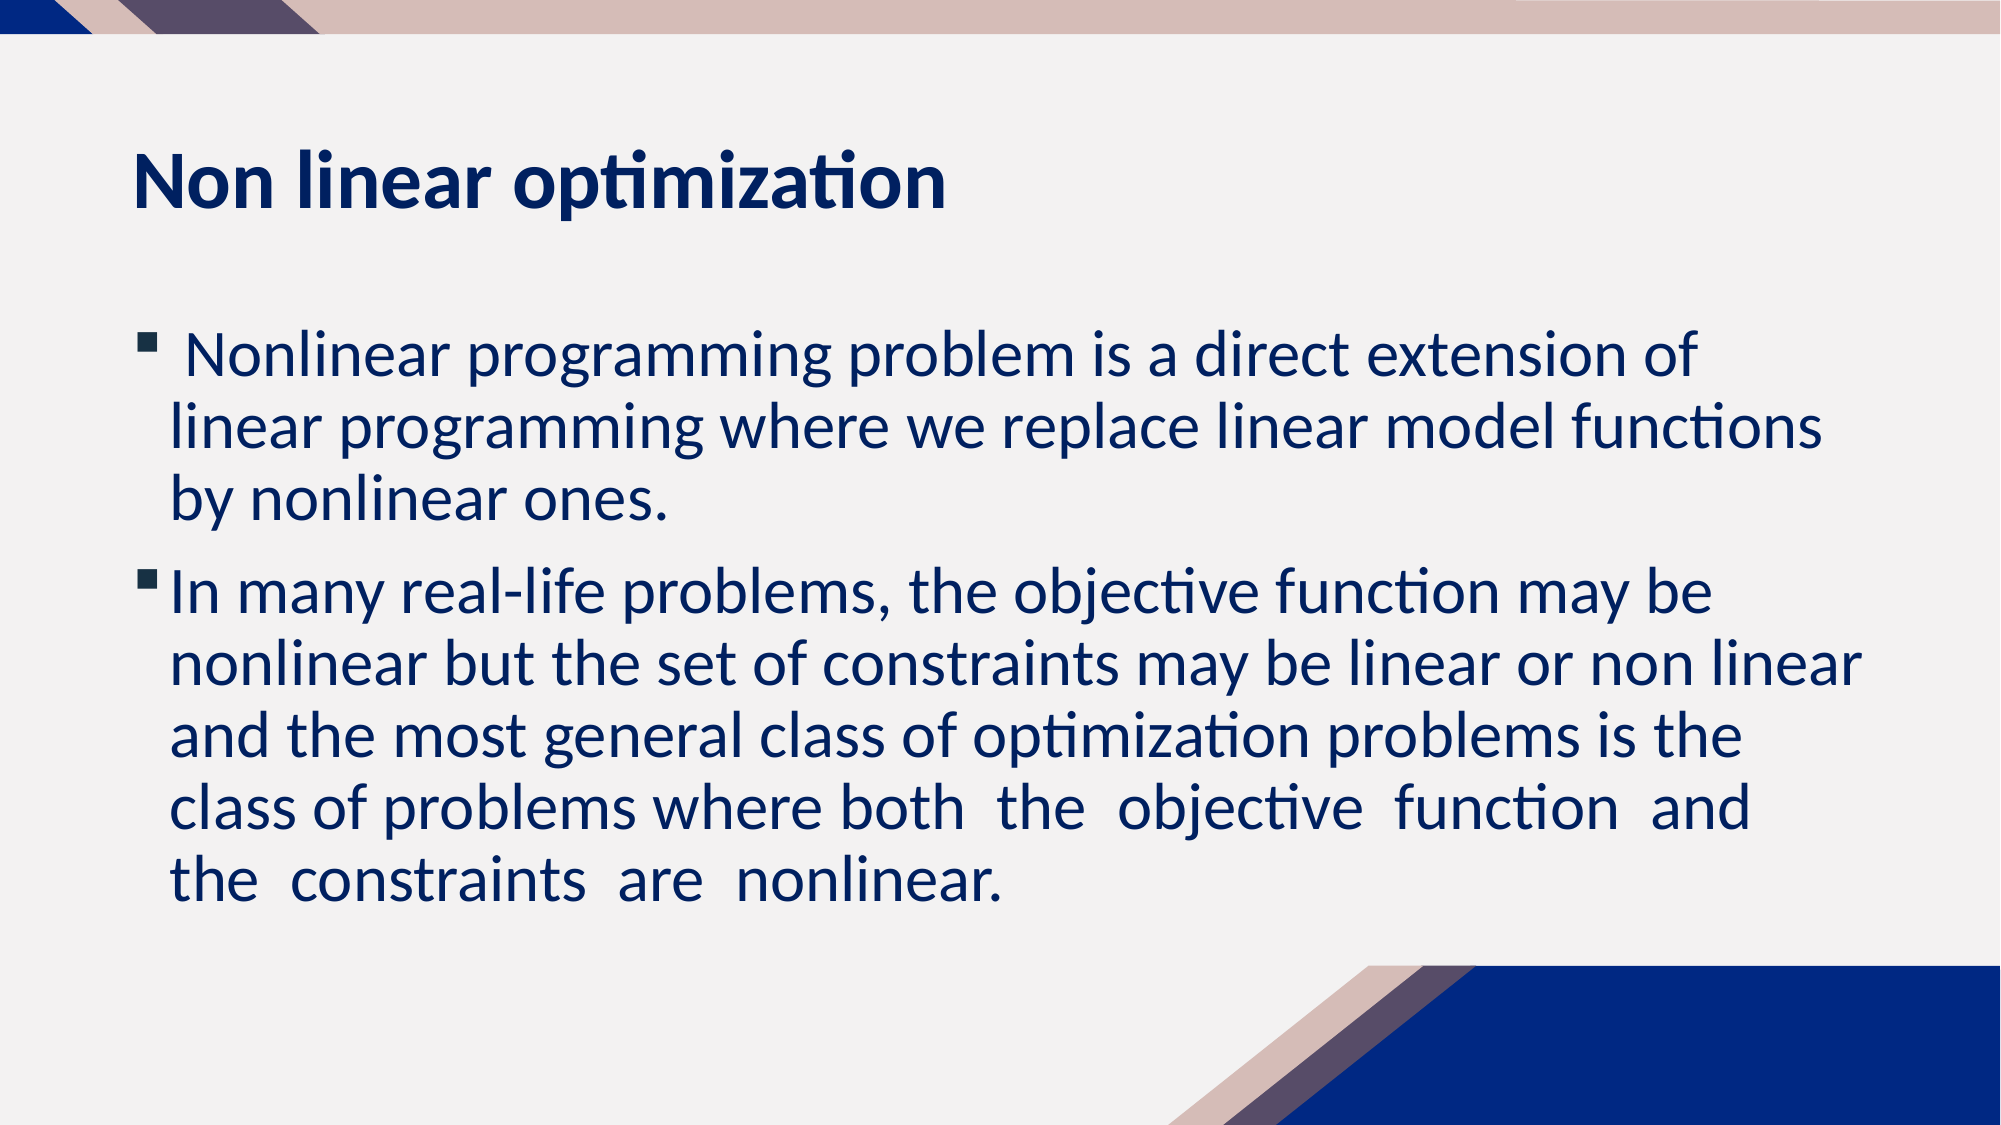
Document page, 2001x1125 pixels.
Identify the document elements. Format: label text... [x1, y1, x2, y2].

title Non linear optimization [117, 73, 1885, 291]
list Nonlinear programming problem is a direct extension of linear programming where we replace linear model functions by nonlinear ones. In many real-life problems, the objective function may be nonlinear but the set of constraints may be linear or non linear and the most general class of optimization problems is the class of problems where both the objective function and the constraints are nonlinear. [117, 311, 1885, 1007]
